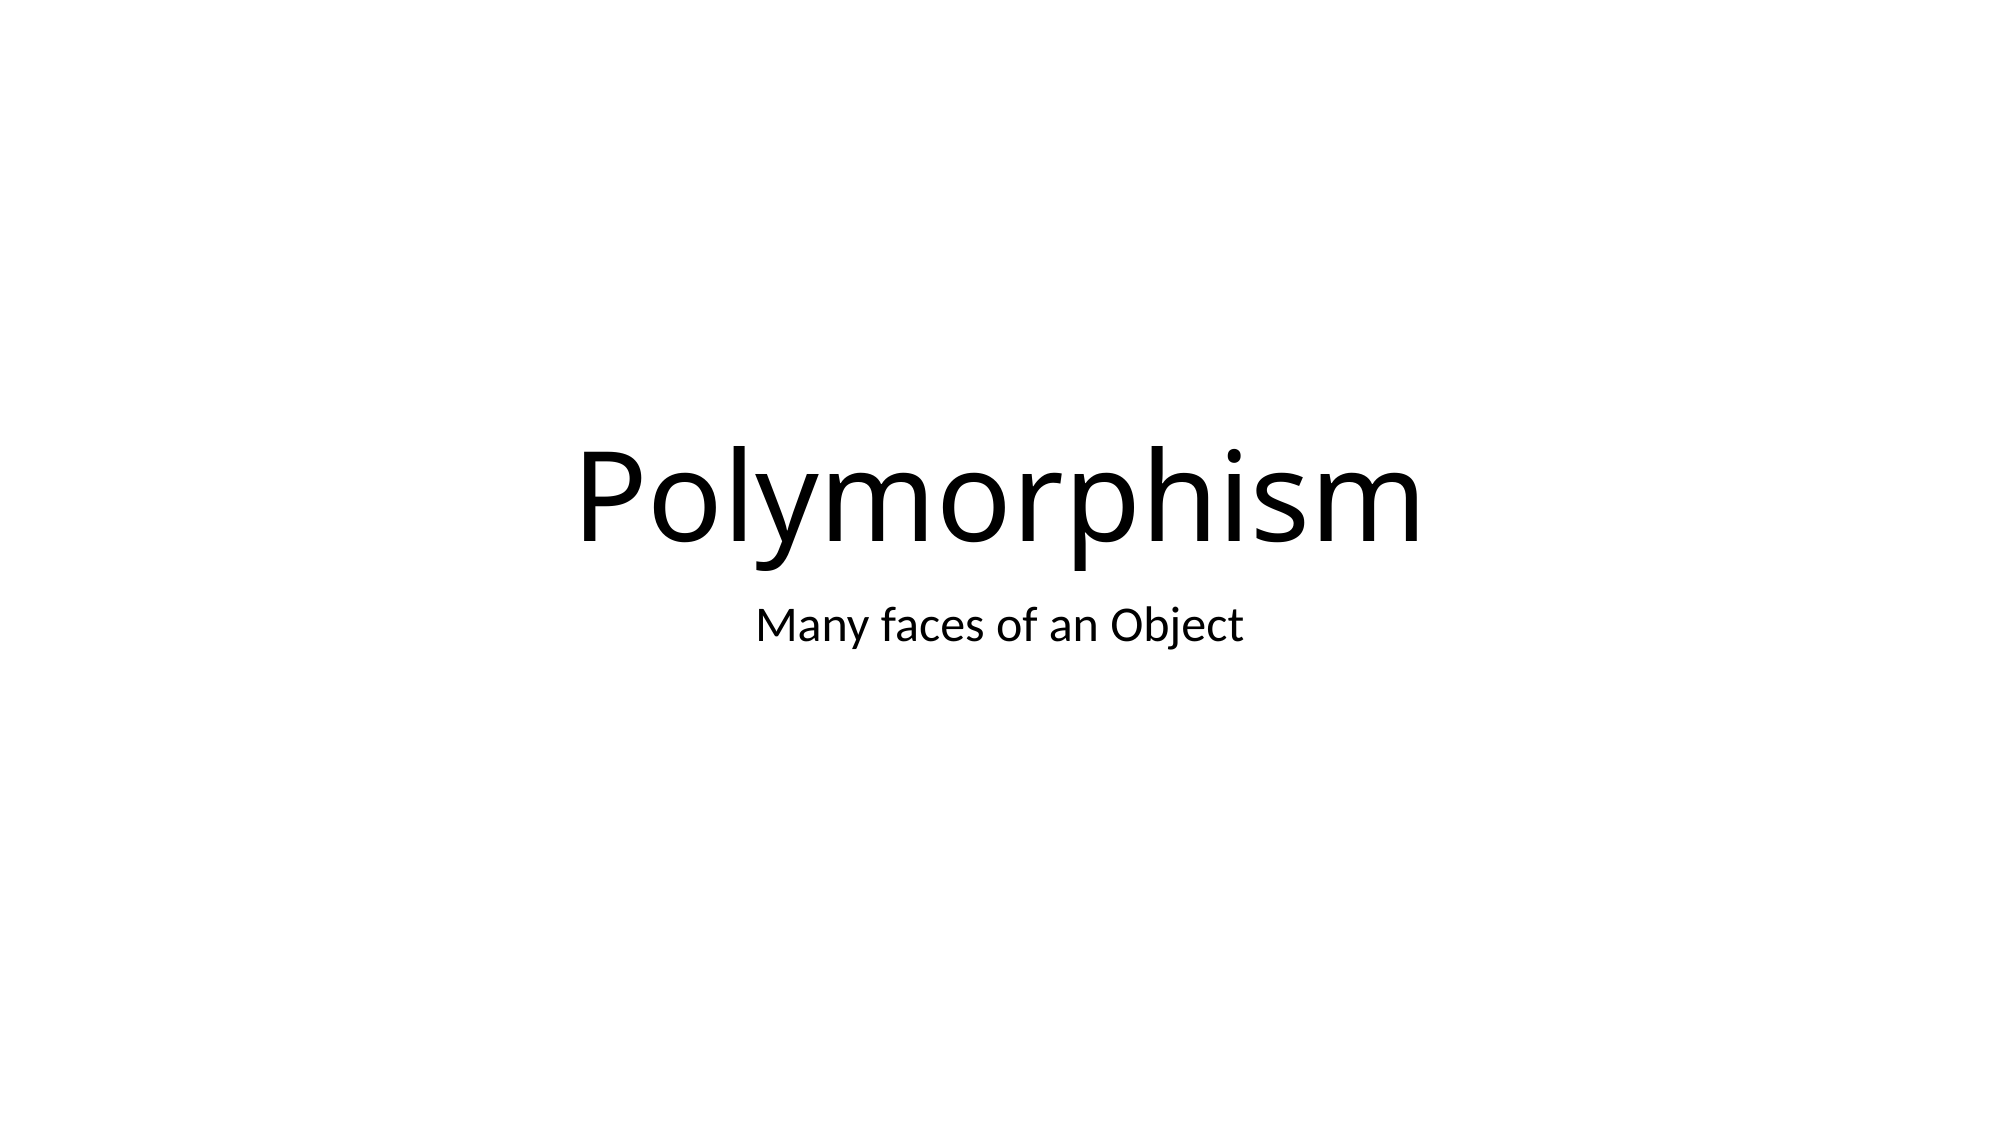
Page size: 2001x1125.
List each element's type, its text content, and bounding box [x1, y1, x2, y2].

title Polymorphism [249, 184, 1750, 576]
subtitle Many faces of an Object [249, 590, 1750, 863]
